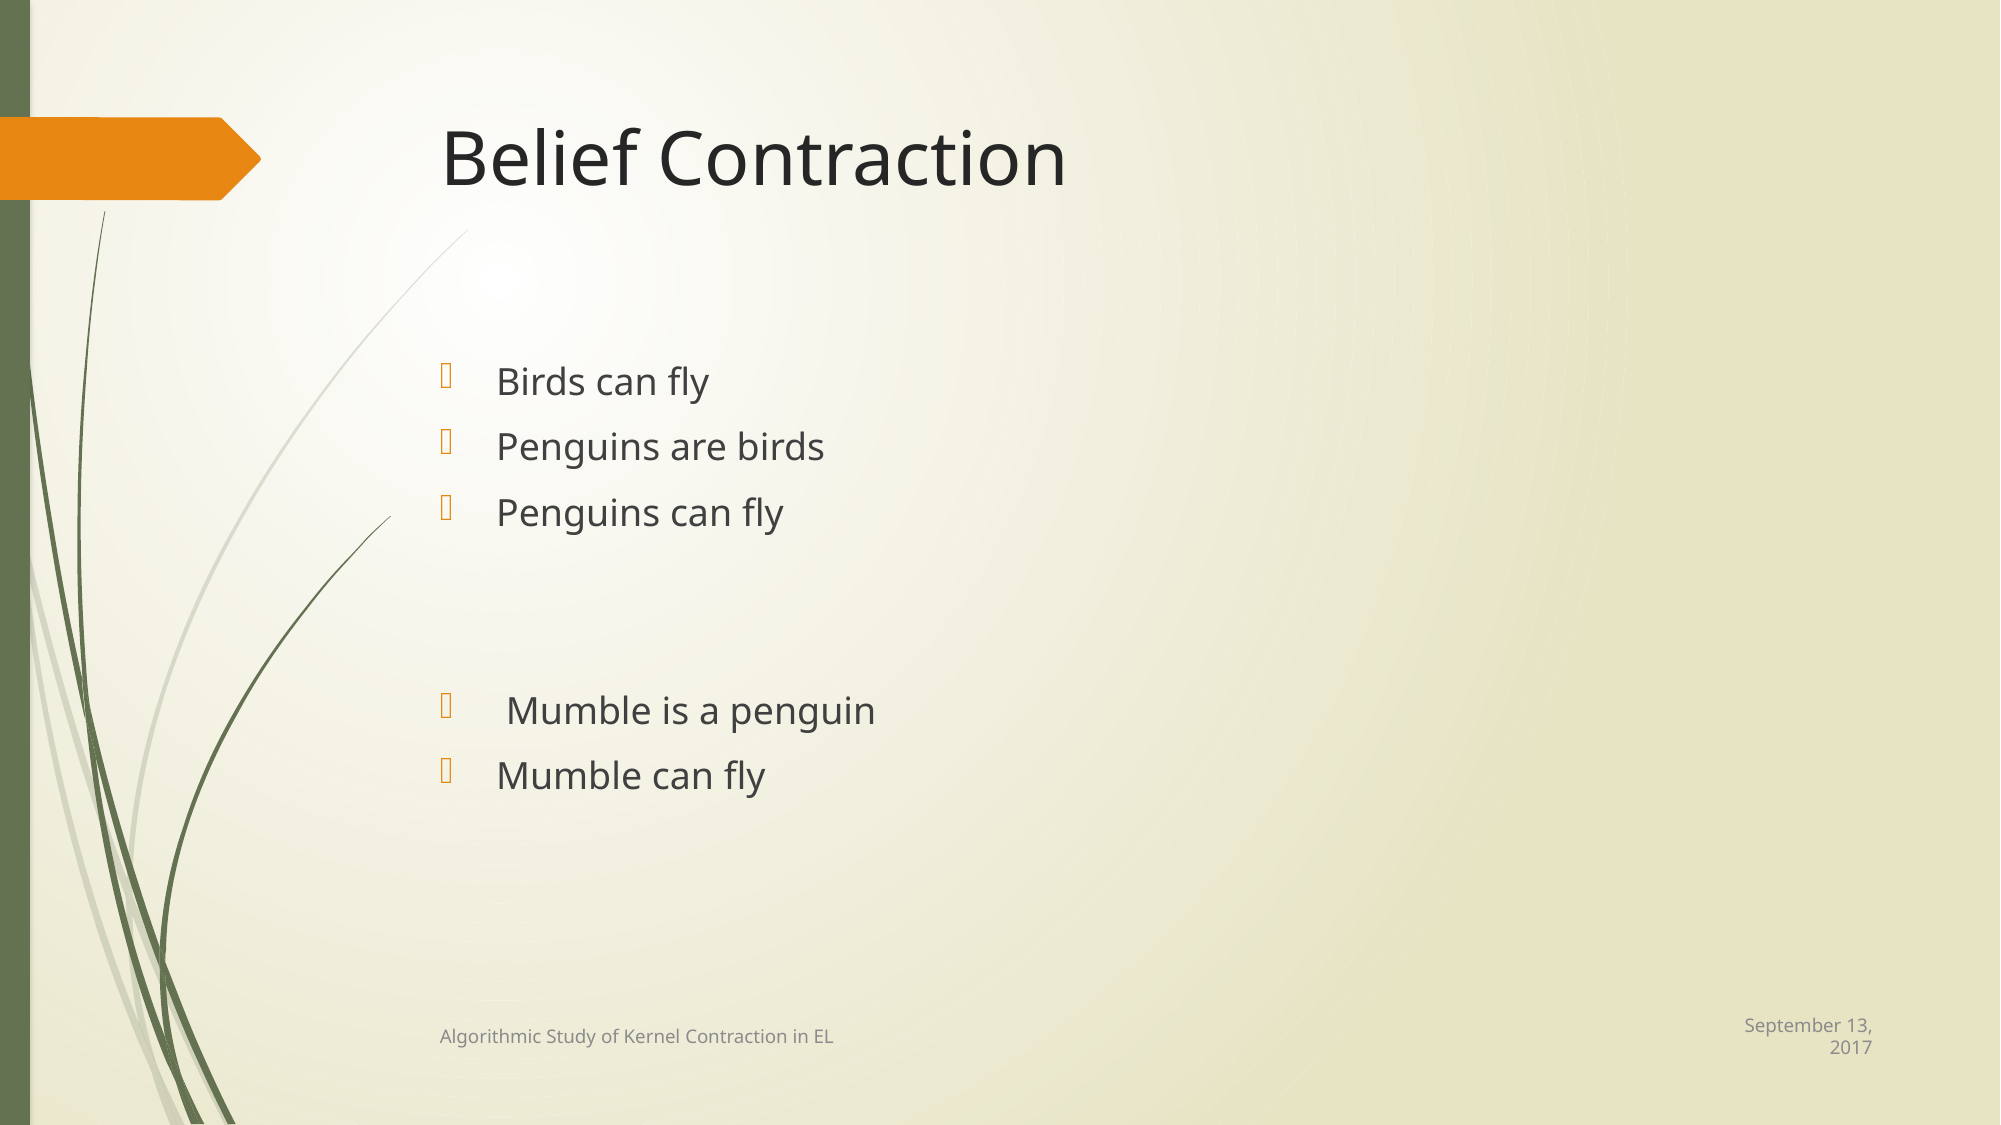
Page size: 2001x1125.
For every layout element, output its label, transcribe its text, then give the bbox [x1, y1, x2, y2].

footer Algorithmic Study of Kernel Contraction in EL [424, 1006, 1675, 1067]
list Birds can fly Penguins are birds Penguins can fly Mumble is a penguin Mumble can fly [424, 350, 1888, 970]
title Belief Contraction [425, 102, 1888, 313]
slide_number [1699, 1005, 1888, 1067]
